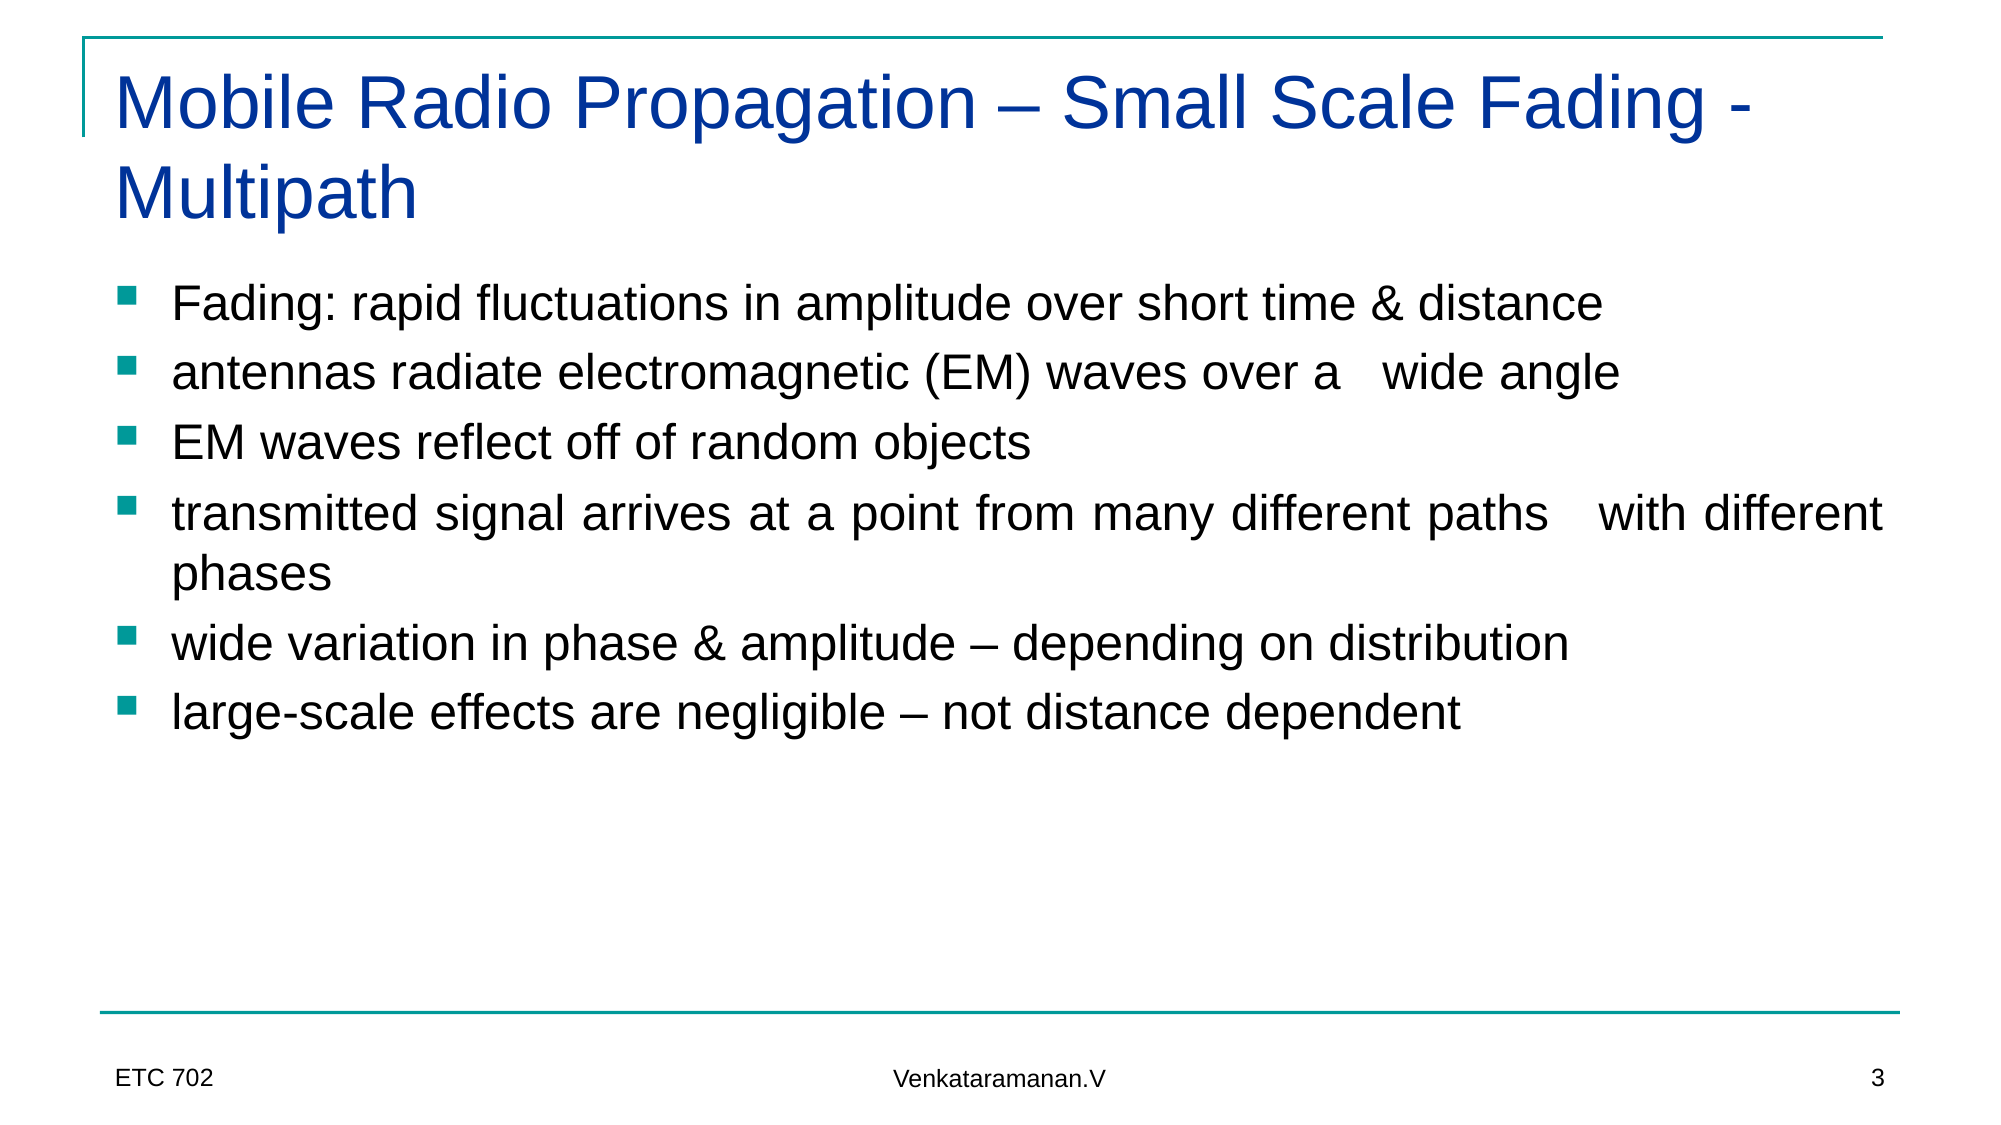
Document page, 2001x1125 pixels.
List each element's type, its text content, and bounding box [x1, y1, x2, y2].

footer Venkataramanan.V [683, 1025, 1317, 1100]
list Fading: rapid fluctuations in amplitude over short time & distance antennas radiate electromagnetic (EM) waves over a wide angle EM waves reflect off of random objects transmitted signal arrives at a point from many different paths with different phases wide variation in phase & amplitude – depending on distribution large-scale effects are negligible – not distance dependent [99, 262, 1900, 1006]
slide_number ETC 702 [99, 1024, 567, 1100]
slide_number 3 [1433, 1024, 1900, 1100]
title Mobile Radio Propagation – Small Scale Fading - Multipath [99, 45, 1900, 233]
